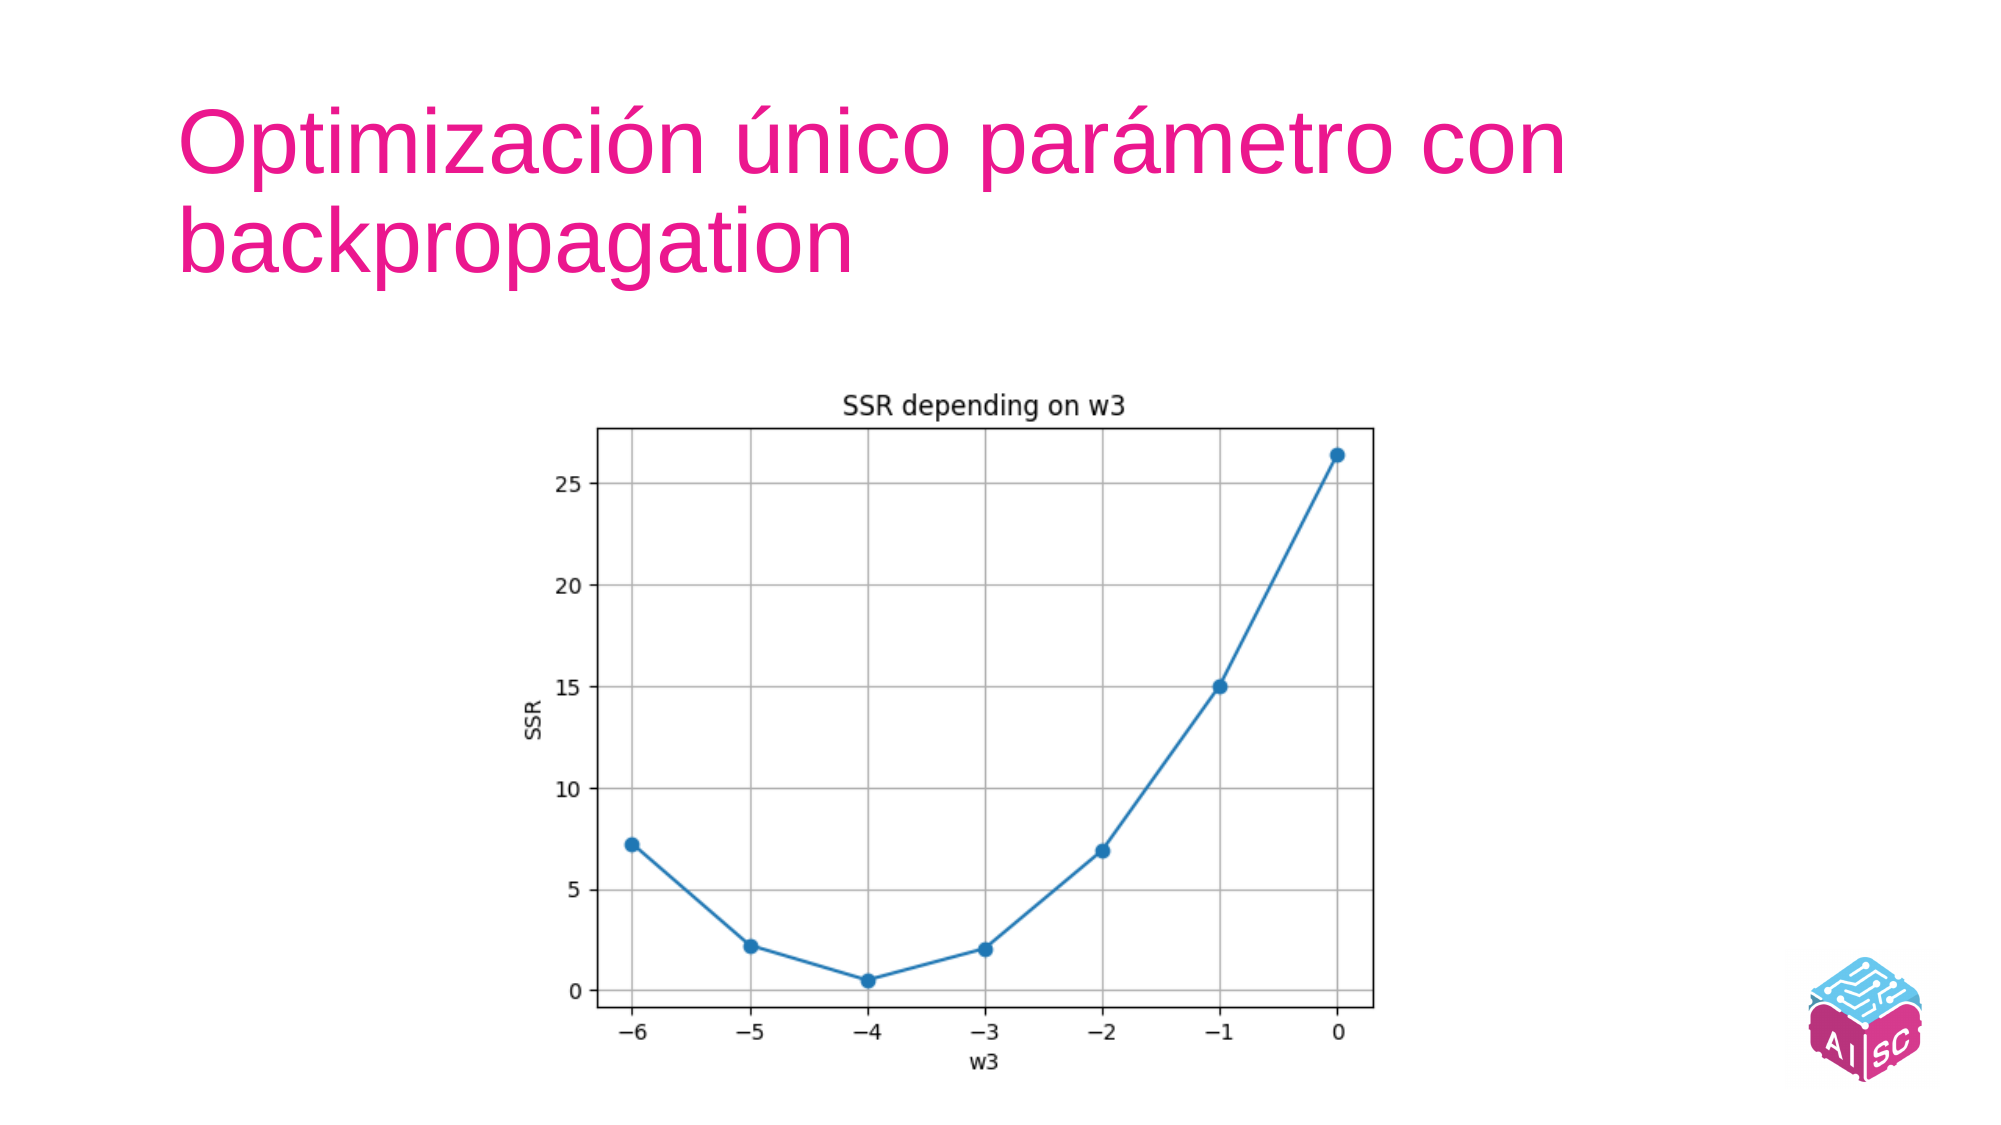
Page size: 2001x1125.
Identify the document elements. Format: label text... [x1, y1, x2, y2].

picture [1784, 948, 1941, 1090]
text_box Optimización único parámetro con backpropagation [162, 84, 1980, 303]
picture [507, 378, 1387, 1091]
